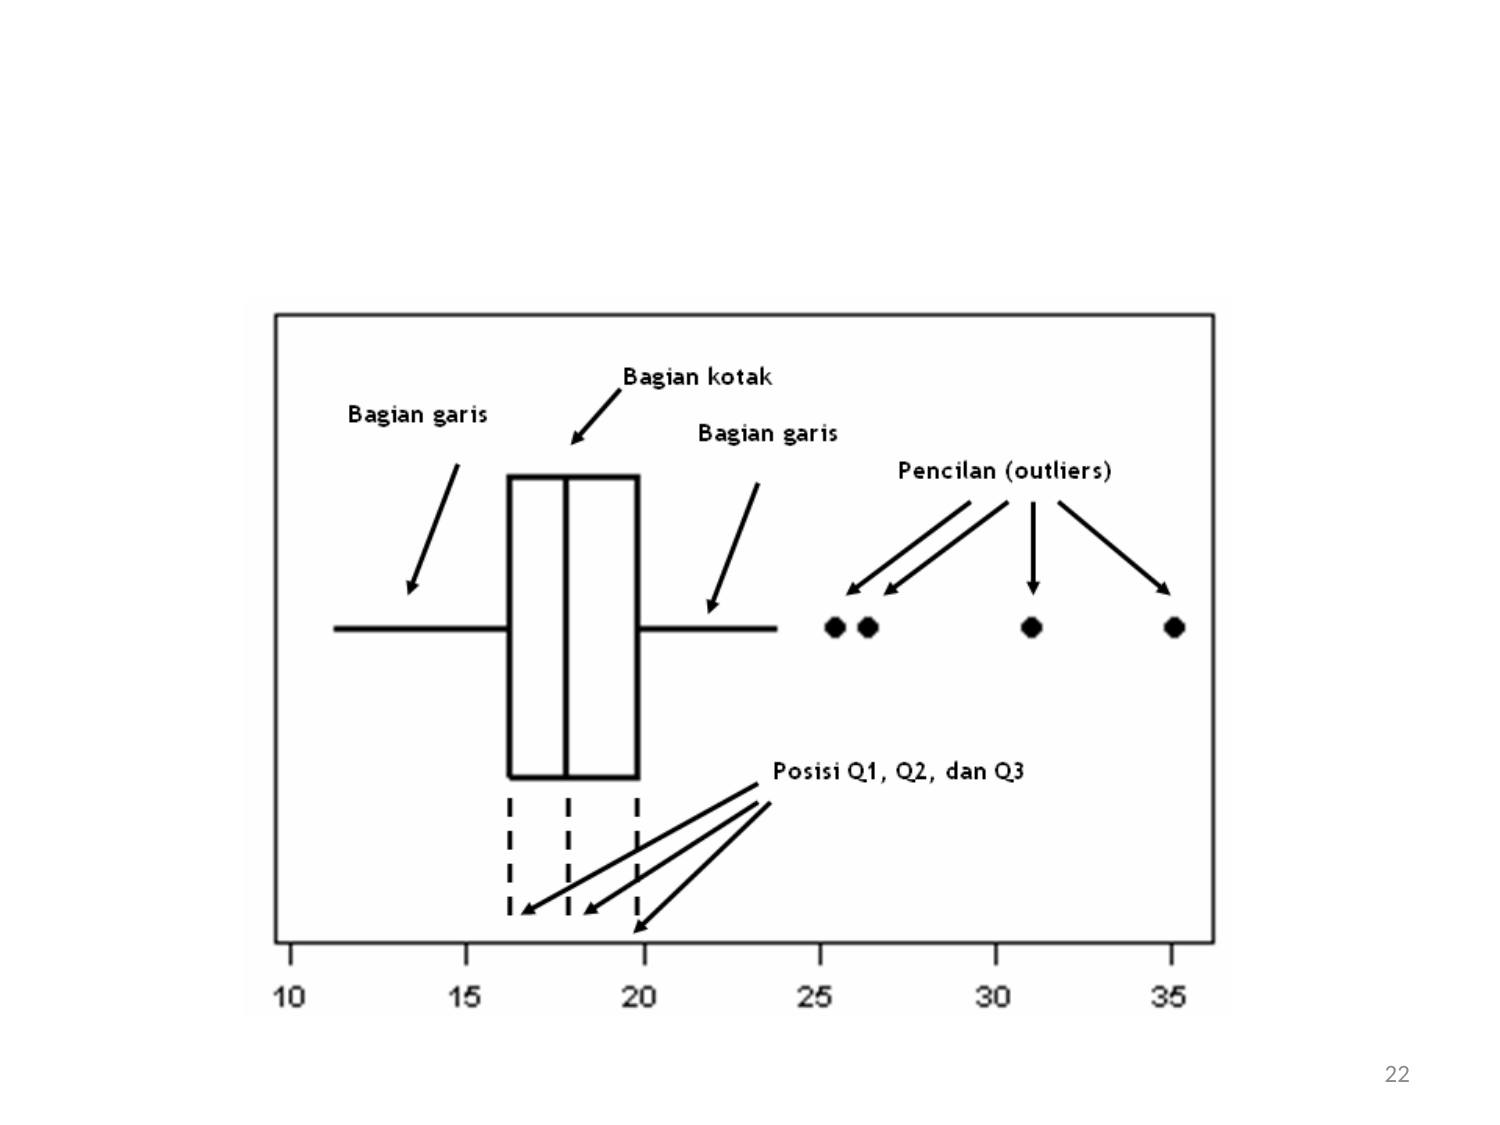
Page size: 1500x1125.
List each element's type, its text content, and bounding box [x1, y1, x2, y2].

picture [237, 299, 1248, 1019]
slide_number 22 [1074, 1042, 1425, 1103]
